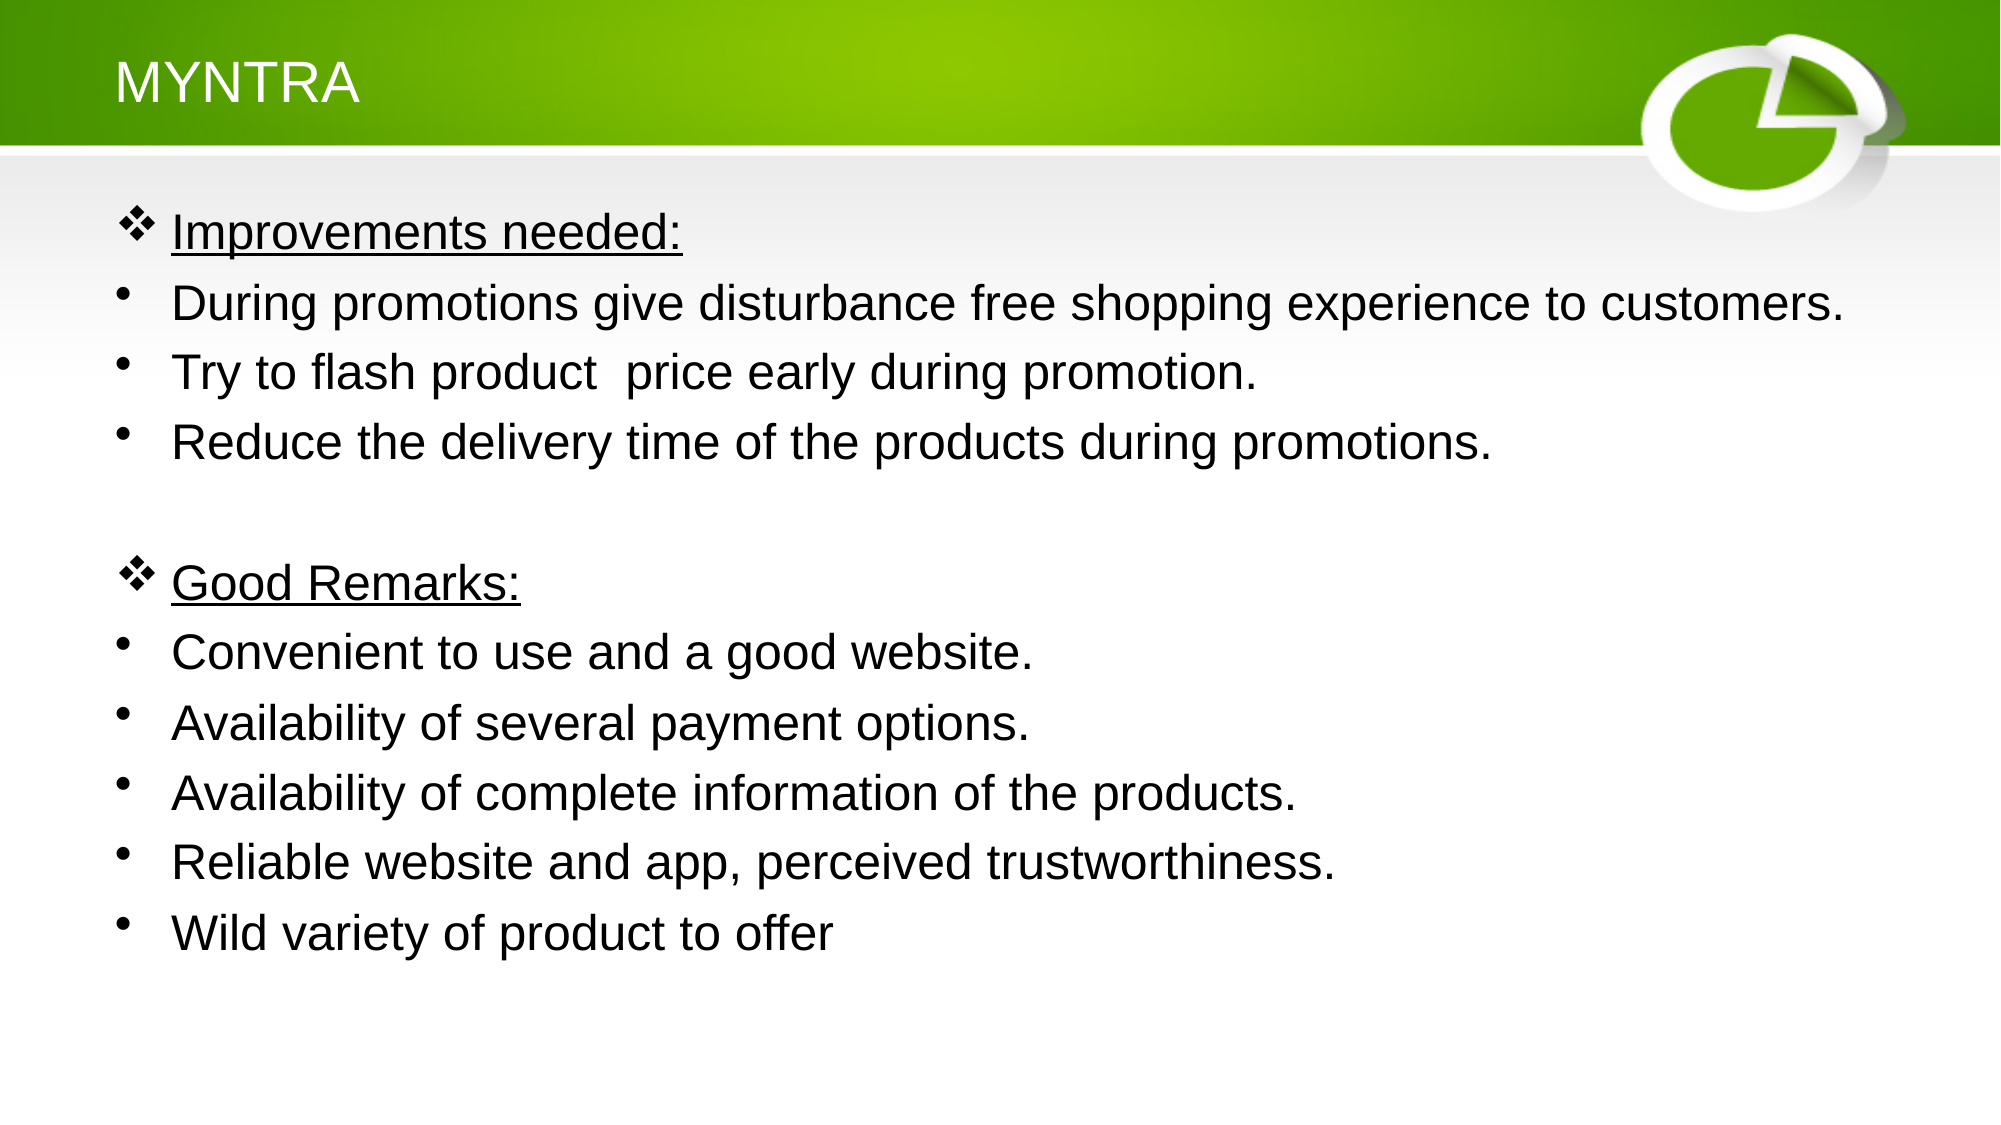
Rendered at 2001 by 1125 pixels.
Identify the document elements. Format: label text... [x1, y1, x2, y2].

title MYNTRA [99, 30, 1901, 127]
list Improvements needed: During promotions give disturbance free shopping experience to customers. Try to flash product price early during promotion. Reduce the delivery time of the products during promotions. Good Remarks: Convenient to use and a good website. Availability of several payment options. Availability of complete information of the products. Reliable website and app, perceived trustworthiness. Wild variety of product to offer [99, 192, 1901, 1006]
picture [0, 0, 2001, 1125]
